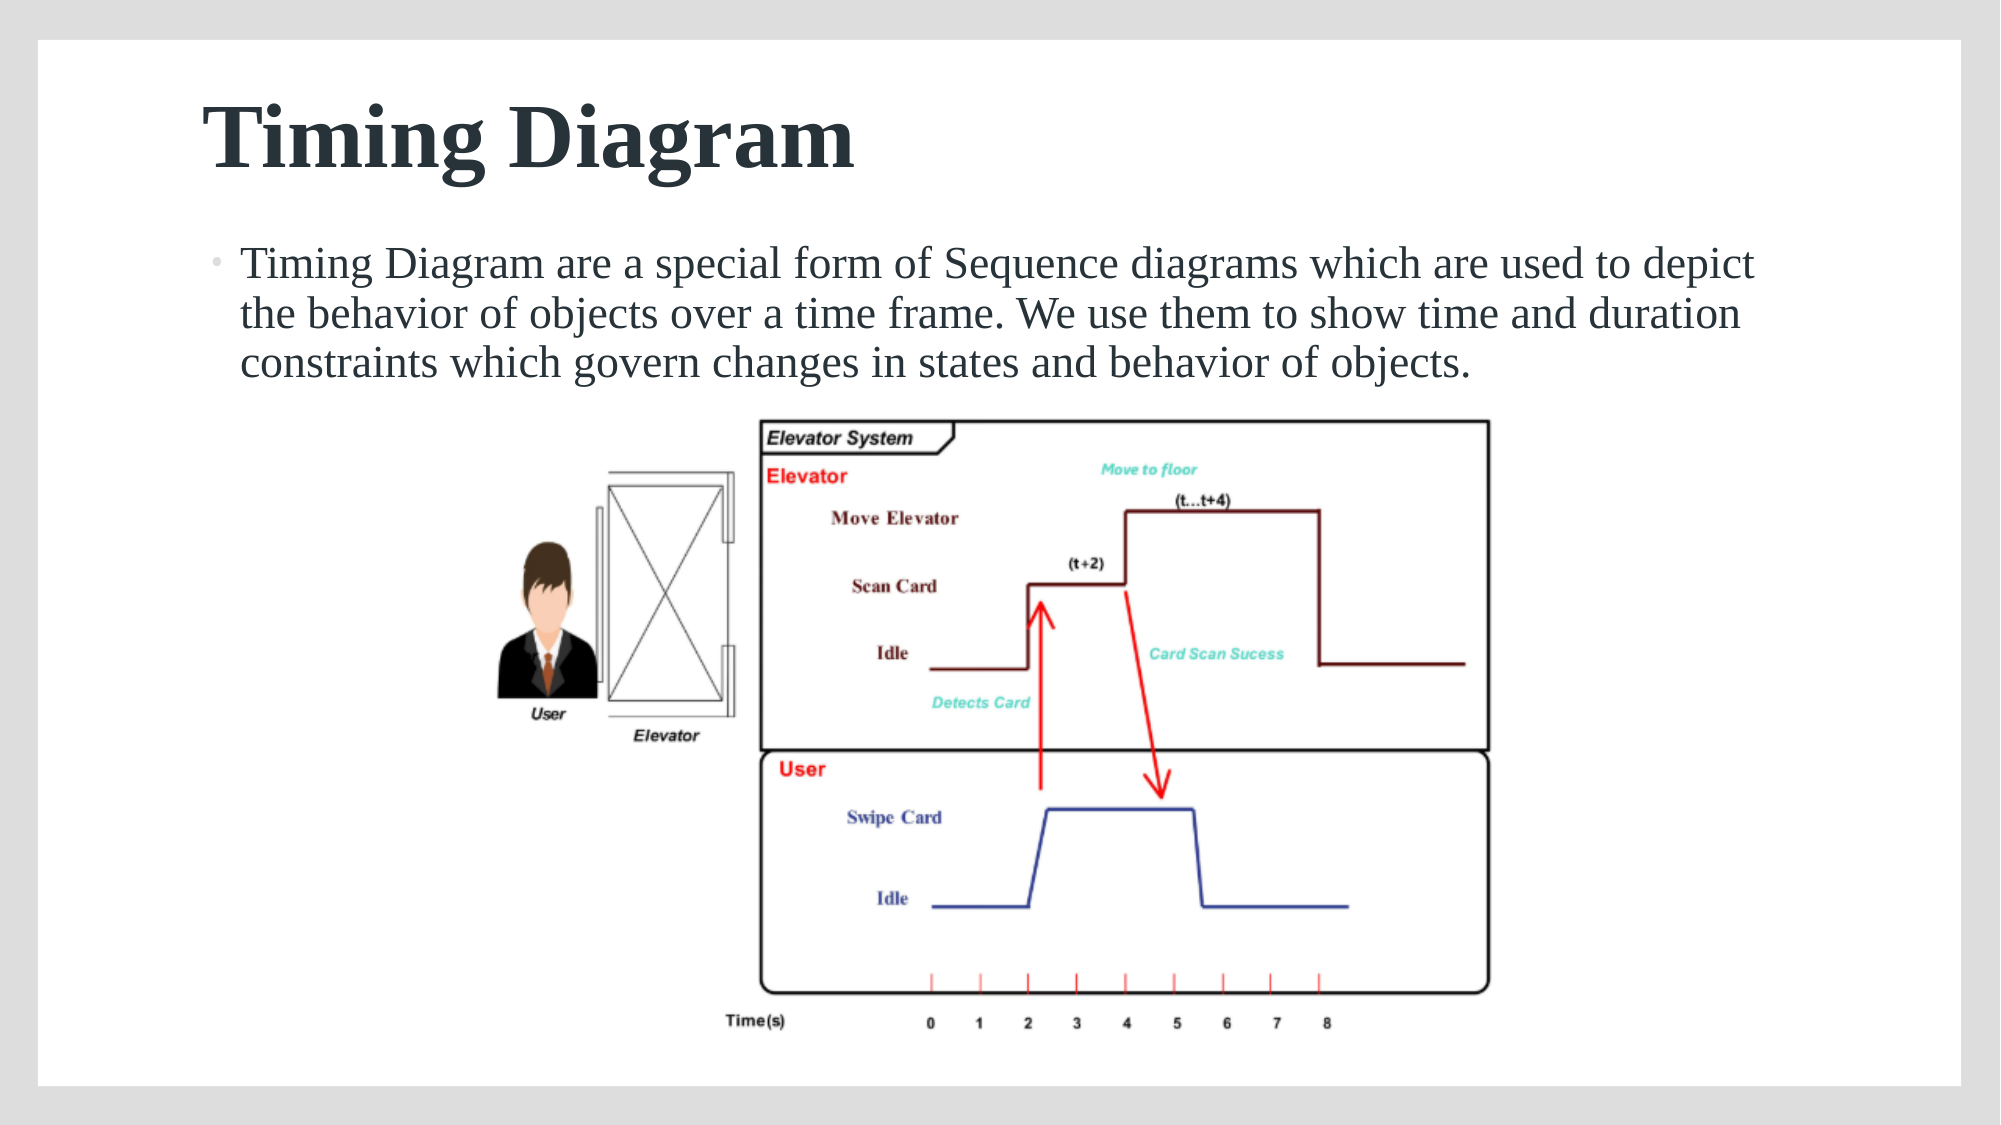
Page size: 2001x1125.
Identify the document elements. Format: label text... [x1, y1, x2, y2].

picture [474, 406, 1521, 1043]
title Timing Diagram [187, 57, 1808, 219]
list Timing Diagram are a special form of Sequence diagrams which are used to depict the behavior of objects over a time frame. We use them to show time and duration constraints which govern changes in states and behavior of objects. [187, 231, 1808, 1000]
